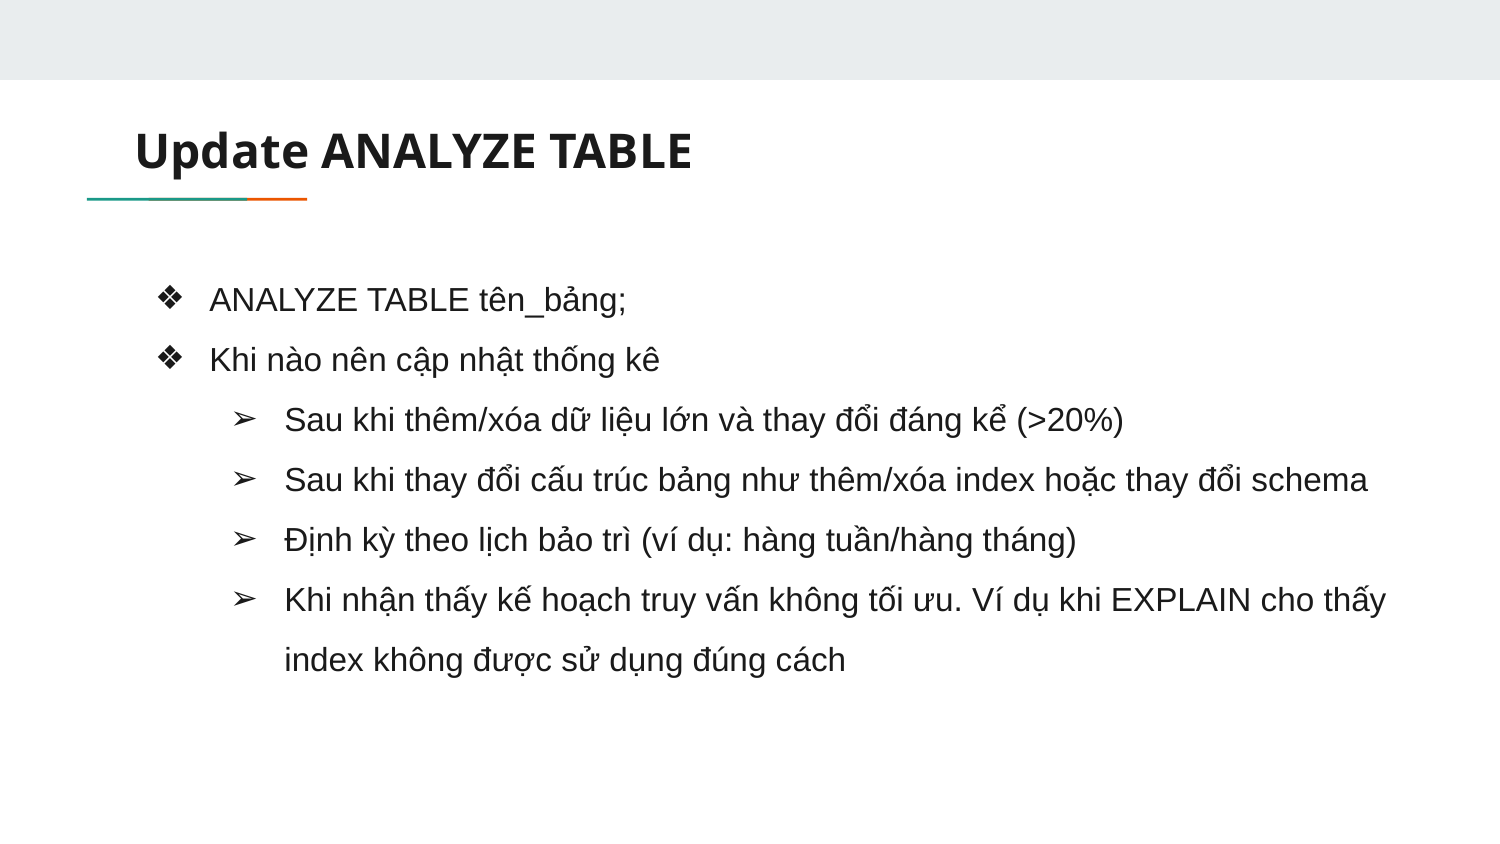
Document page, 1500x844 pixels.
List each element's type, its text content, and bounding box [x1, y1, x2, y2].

title Update ANALYZE TABLE [119, 105, 1381, 194]
list ANALYZE TABLE tên_bảng; Khi nào nên cập nhật thống kê Sau khi thêm/xóa dữ liệu lớn và thay đổi đáng kể (>20%) Sau khi thay đổi cấu trúc bảng như thêm/xóa index hoặc thay đổi schema Định kỳ theo lịch bảo trì (ví dụ: hàng tuần/hàng tháng) Khi nhận thấy kế hoạch truy vấn không tối ưu. Ví dụ khi EXPLAIN cho thấy index không được sử dụng đúng cách [119, 243, 1411, 844]
